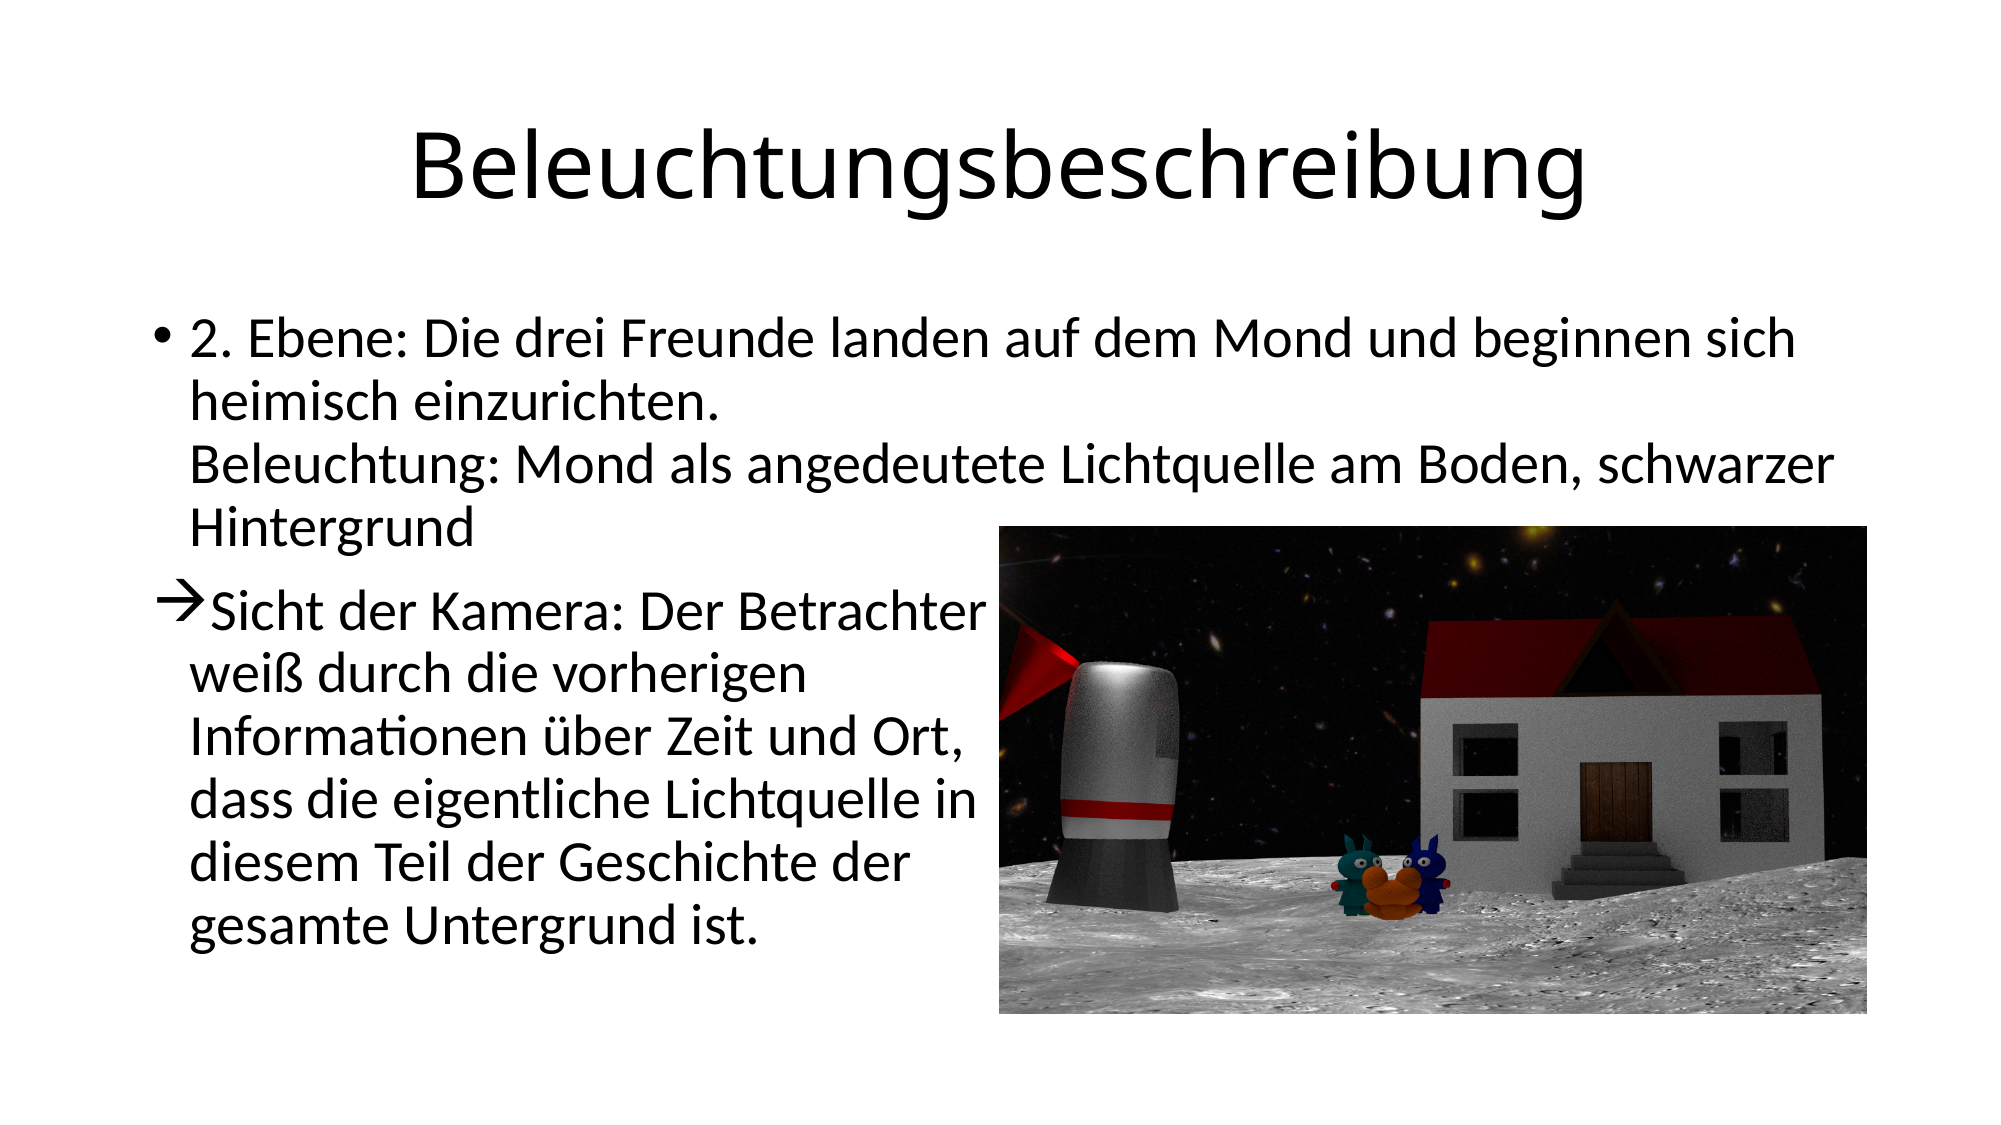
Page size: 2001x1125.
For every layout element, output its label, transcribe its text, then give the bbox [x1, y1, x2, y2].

title Beleuchtungsbeschreibung [137, 59, 1863, 278]
list 2. Ebene: Die drei Freunde landen auf dem Mond und beginnen sich heimisch einzurichten. Beleuchtung: Mond als angedeutete Lichtquelle am Boden, schwarzer Hintergrund Sicht der Kamera: Der Betrachter weiß durch die vorherigen Informationen über Zeit und Ort, dass die eigentliche Lichtquelle in diesem Teil der Geschichte der gesamte Untergrund ist. [137, 299, 1863, 1014]
picture [999, 526, 1867, 1014]
